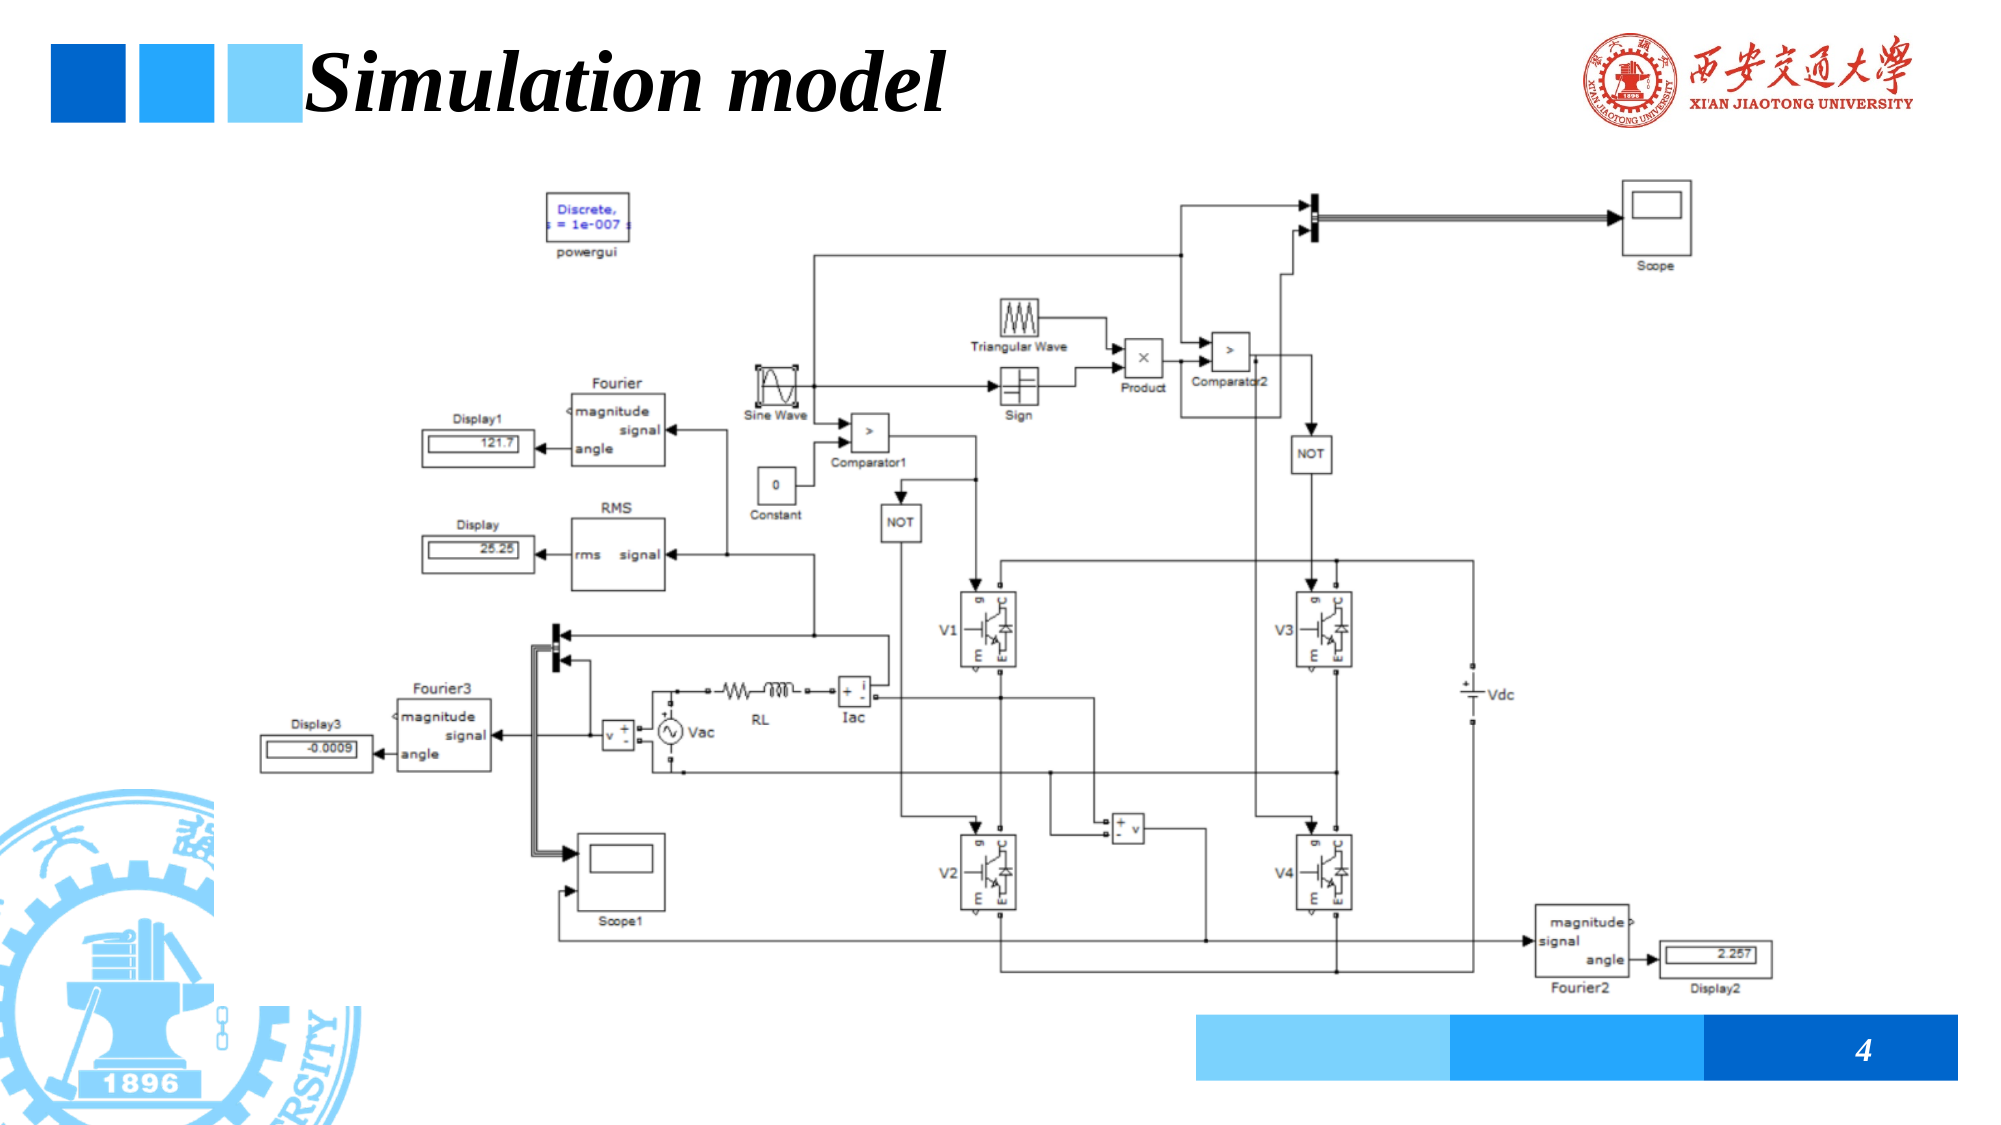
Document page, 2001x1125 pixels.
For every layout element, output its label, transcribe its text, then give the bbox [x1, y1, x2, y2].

picture [0, 158, 1807, 1125]
title Simulation model [234, 27, 1040, 138]
slide_number 4 [1437, 1017, 1888, 1078]
picture [1583, 33, 1913, 128]
